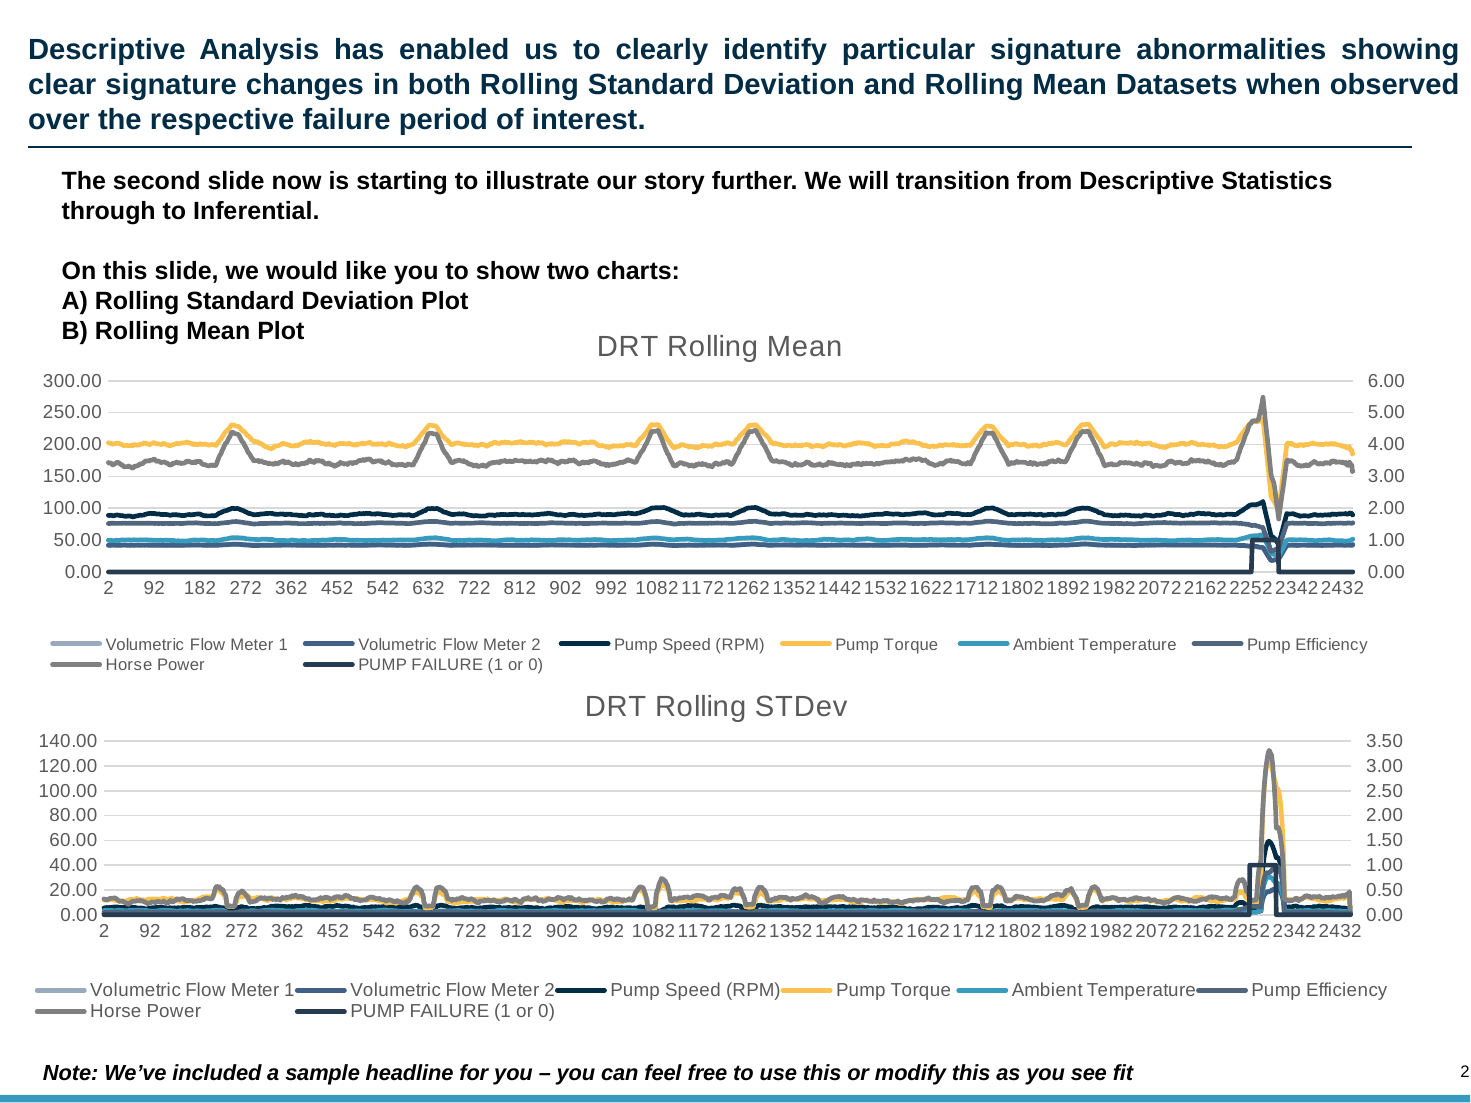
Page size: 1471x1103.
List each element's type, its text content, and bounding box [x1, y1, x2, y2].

title Descriptive Analysis has enabled us to clearly identify particular signature abnormalities showing clear signature changes in both Rolling Standard Deviation and Rolling Mean Datasets when observed over the respective failure period of interest. [28, 30, 1462, 137]
text_box Note: We’ve included a sample headline for you – you can feel free to use this or modify this as you see fit [28, 1051, 1315, 1093]
chart [13, 305, 1420, 1035]
text_box The second slide now is starting to illustrate our story further. We will transition from Descriptive Statistics through to Inferential. On this slide, we would like you to show two charts: A) Rolling Standard Deviation Plot B) Rolling Mean Plot [46, 157, 1384, 304]
